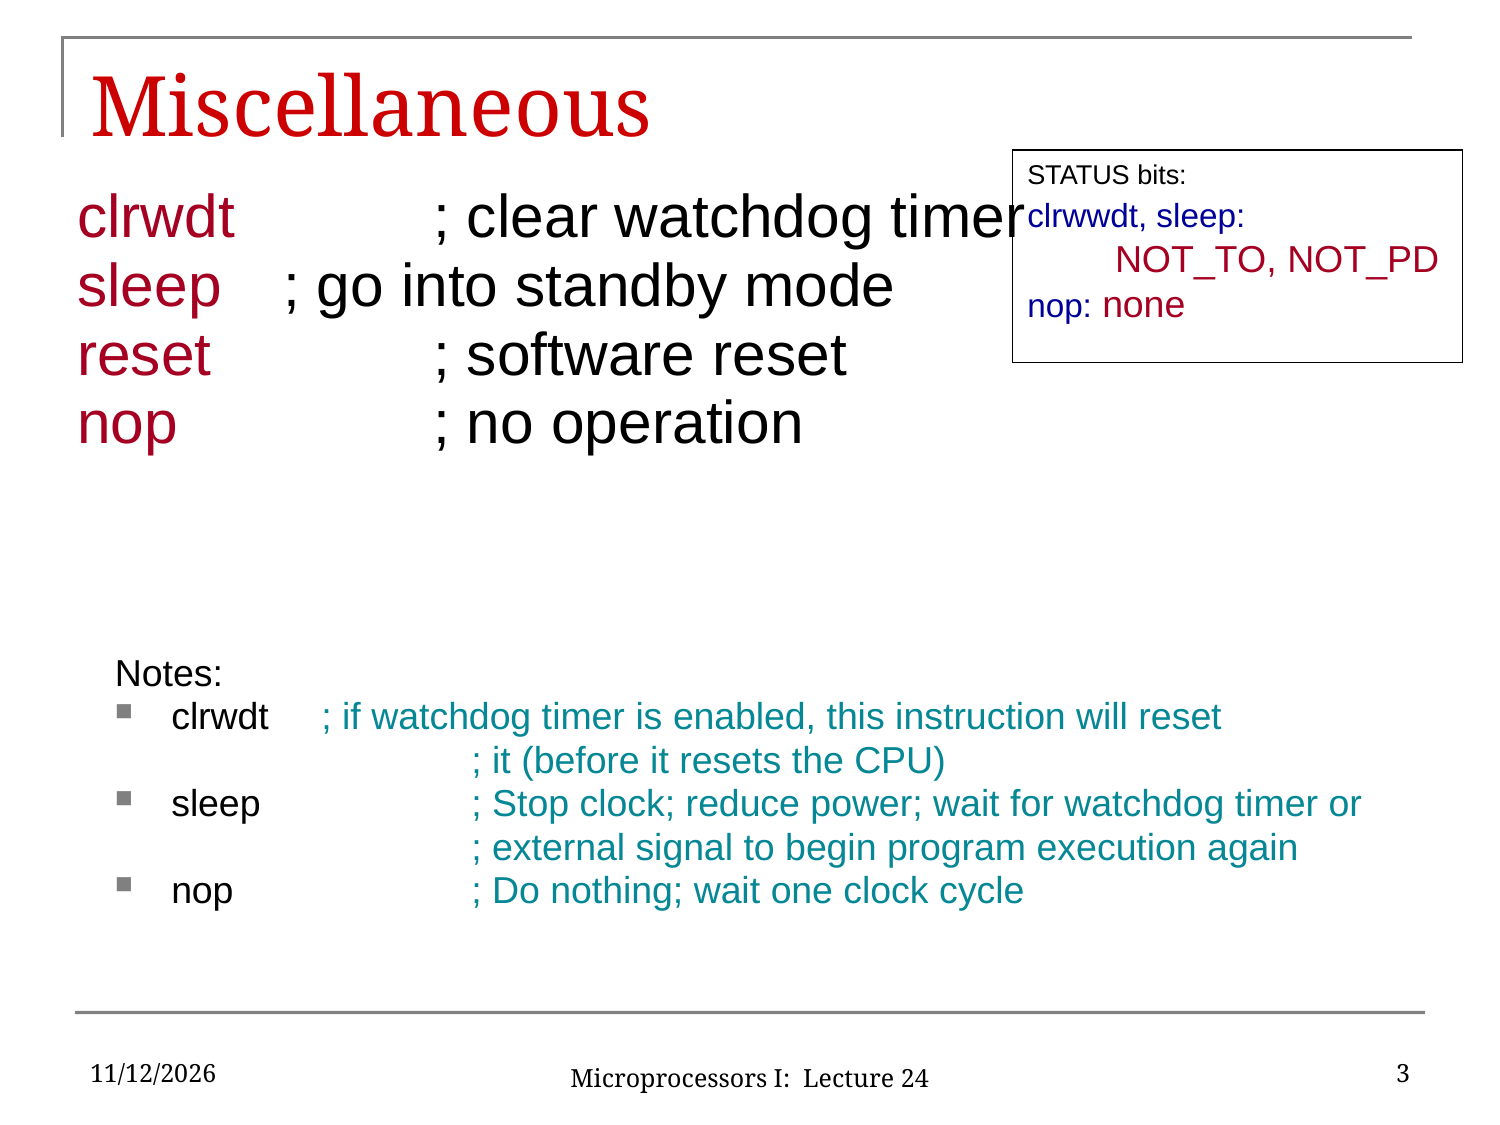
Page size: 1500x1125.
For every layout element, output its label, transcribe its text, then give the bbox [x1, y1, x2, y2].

slide_number 3 [1074, 1038, 1426, 1100]
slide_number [74, 1023, 426, 1100]
text_box STATUS bits: clrwwdt, sleep: NOT_TO, NOT_PD nop: none [1012, 149, 1463, 363]
list Notes: clrwdt ; if watchdog timer is enabled, this instruction will reset ; it (before it resets the CPU) sleep ; Stop clock; reduce power; wait for watchdog timer or ; external signal to begin program execution again nop ; Do nothing; wait one clock cycle [99, 650, 1438, 1038]
title Miscellaneous [75, 45, 1425, 163]
text_box clrwdt ; clear watchdog timer sleep ; go into standby mode reset ; software reset nop ; no operation [62, 174, 1413, 625]
footer Microprocessors I: Lecture 24 [512, 1038, 988, 1101]
